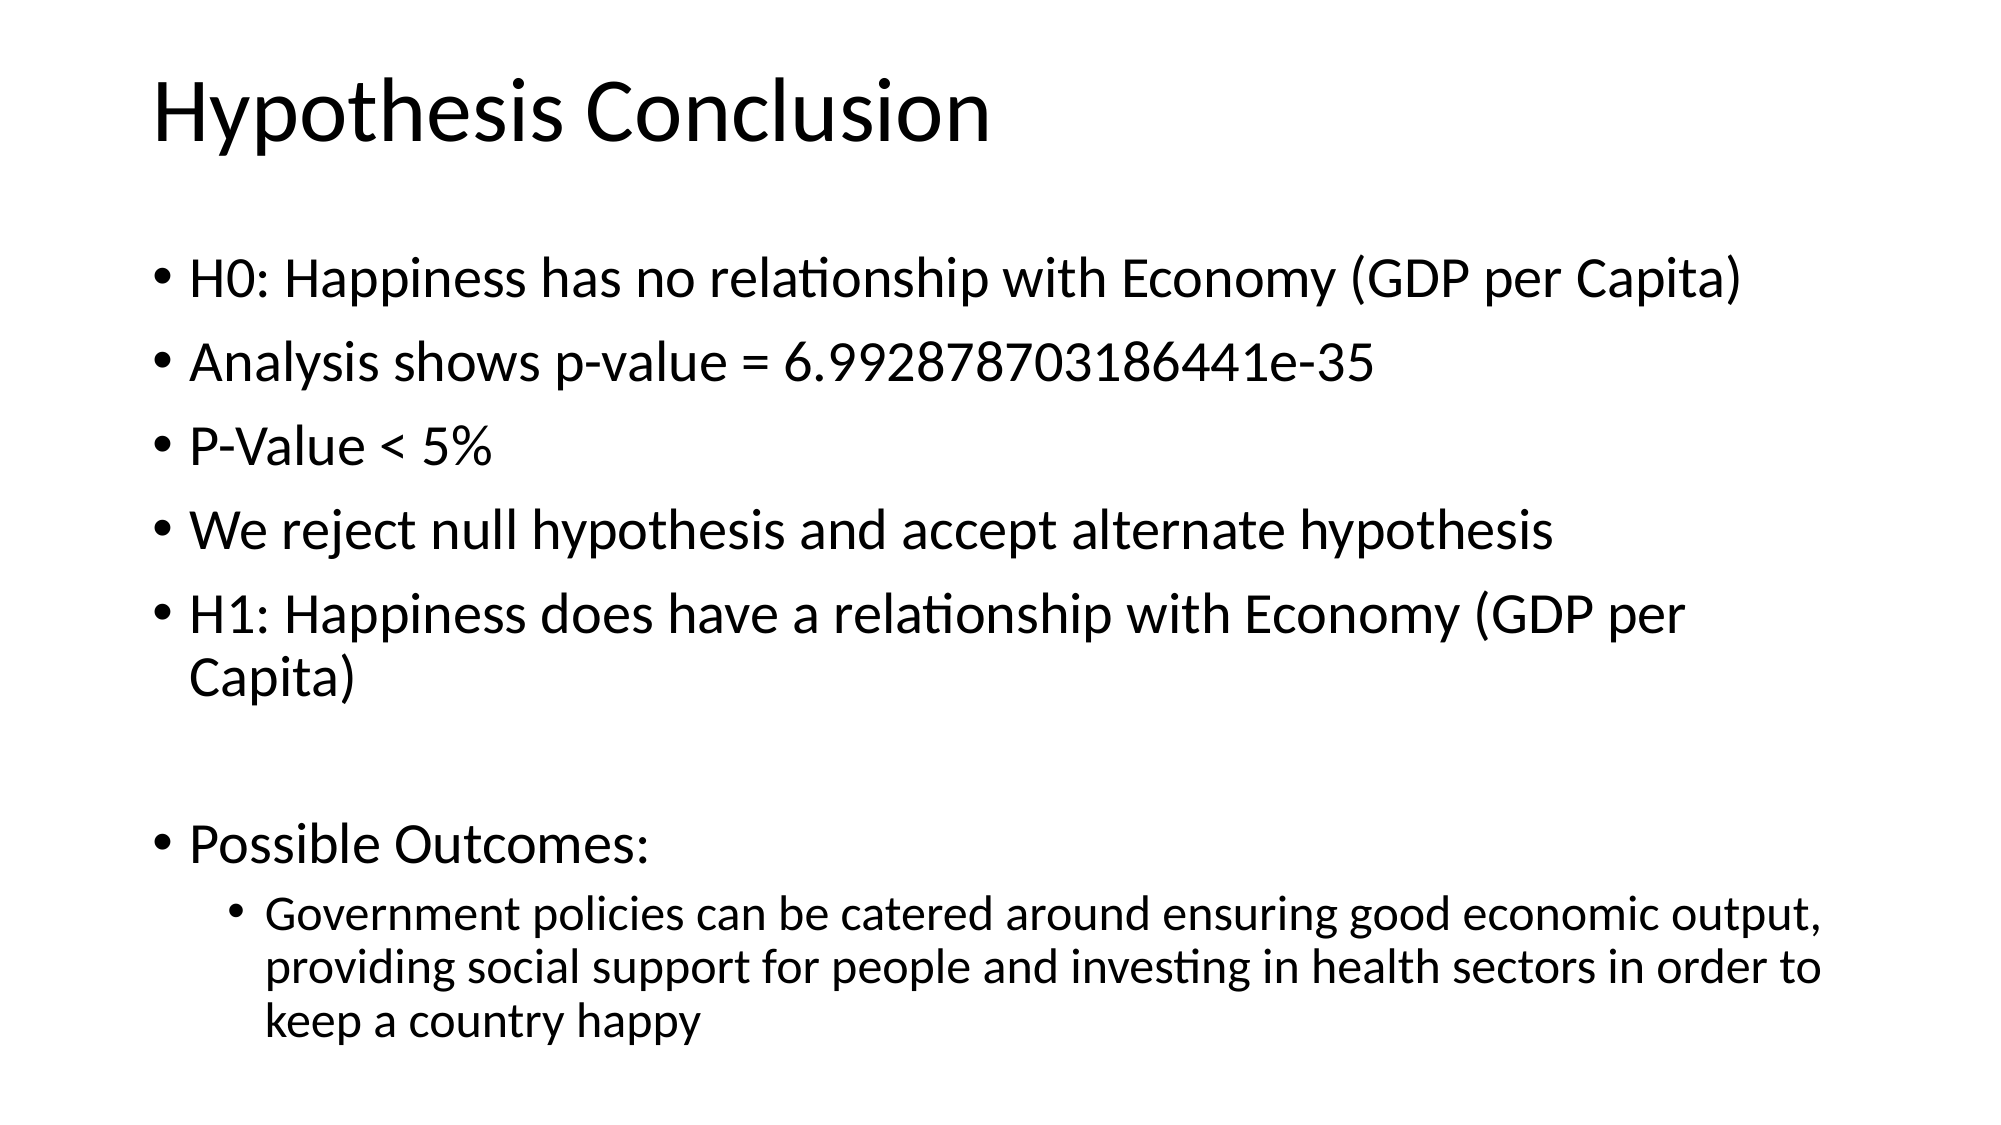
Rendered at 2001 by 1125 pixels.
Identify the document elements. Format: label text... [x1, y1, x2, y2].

list H0: Happiness has no relationship with Economy (GDP per Capita) Analysis shows p-value = 6.992878703186441e-35 P-Value < 5% We reject null hypothesis and accept alternate hypothesis H1: Happiness does have a relationship with Economy (GDP per Capita) Possible Outcomes: Government policies can be catered around ensuring good economic output, providing social support for people and investing in health sectors in order to keep a country happy [137, 240, 1863, 1125]
title Hypothesis Conclusion [137, 3, 1863, 221]
